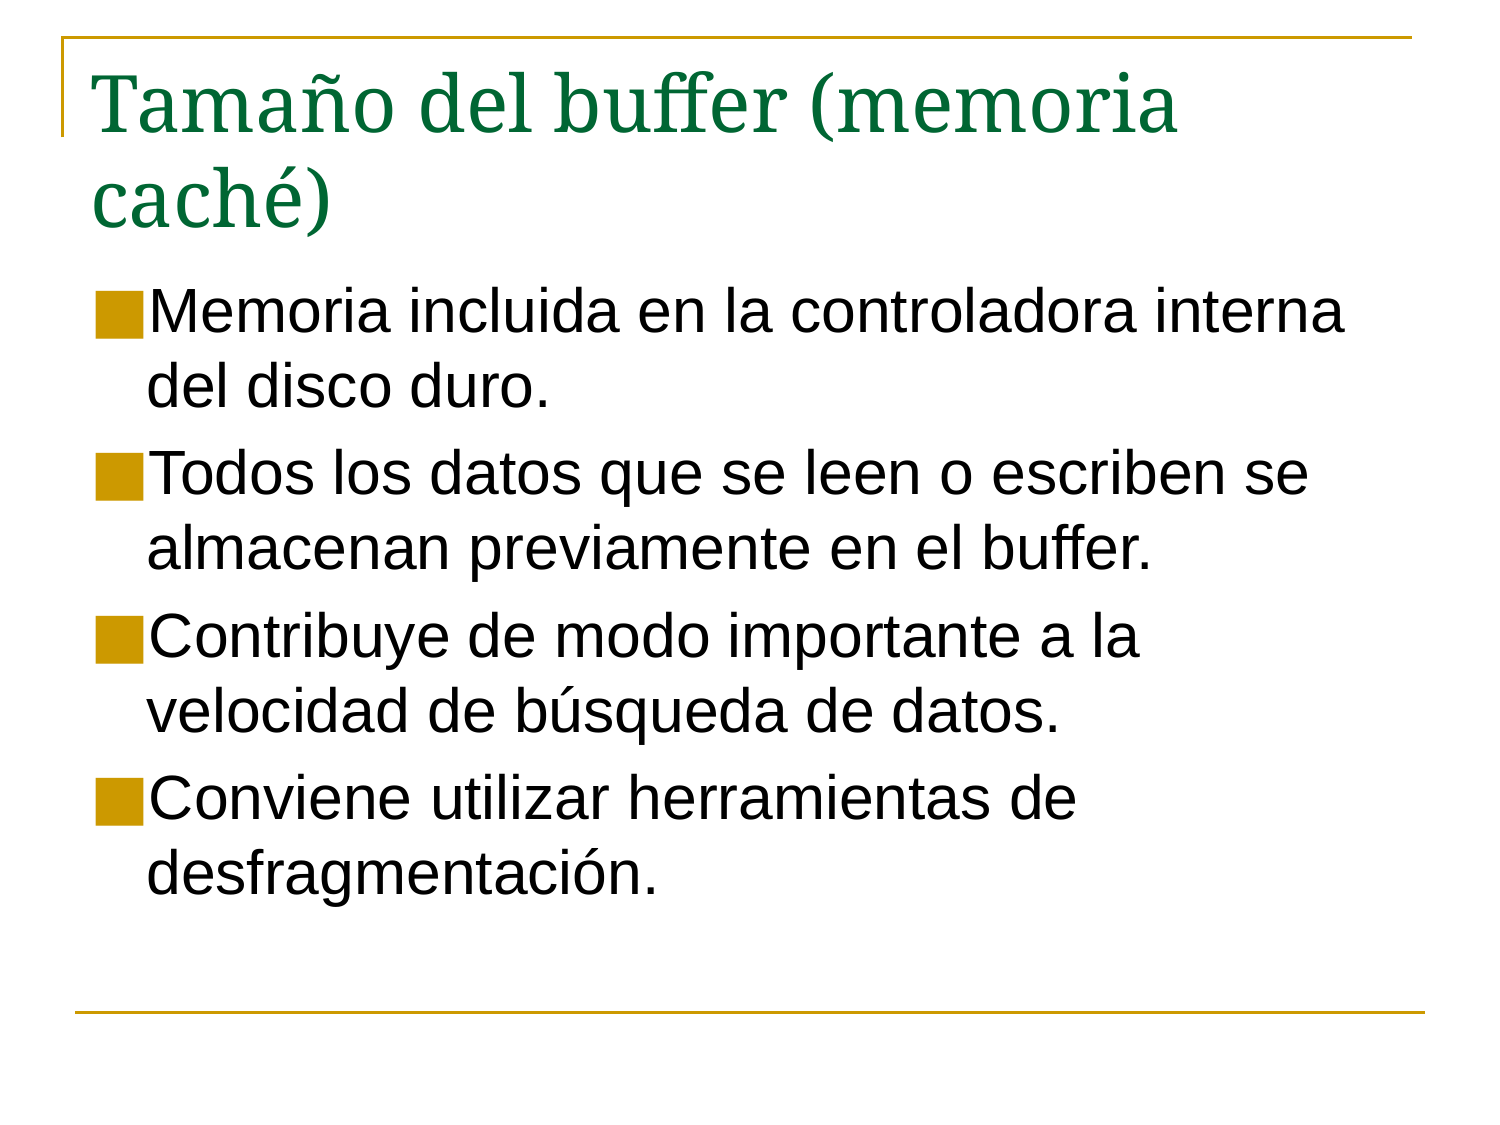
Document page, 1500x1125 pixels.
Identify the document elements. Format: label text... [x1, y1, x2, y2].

list Memoria incluida en la controladora interna del disco duro. Todos los datos que se leen o escriben se almacenan previamente en el buffer. Contribuye de modo importante a la velocidad de búsqueda de datos. Conviene utilizar herramientas de desfragmentación. [75, 262, 1425, 1006]
title Tamaño del buffer (memoria caché) [75, 45, 1425, 233]
